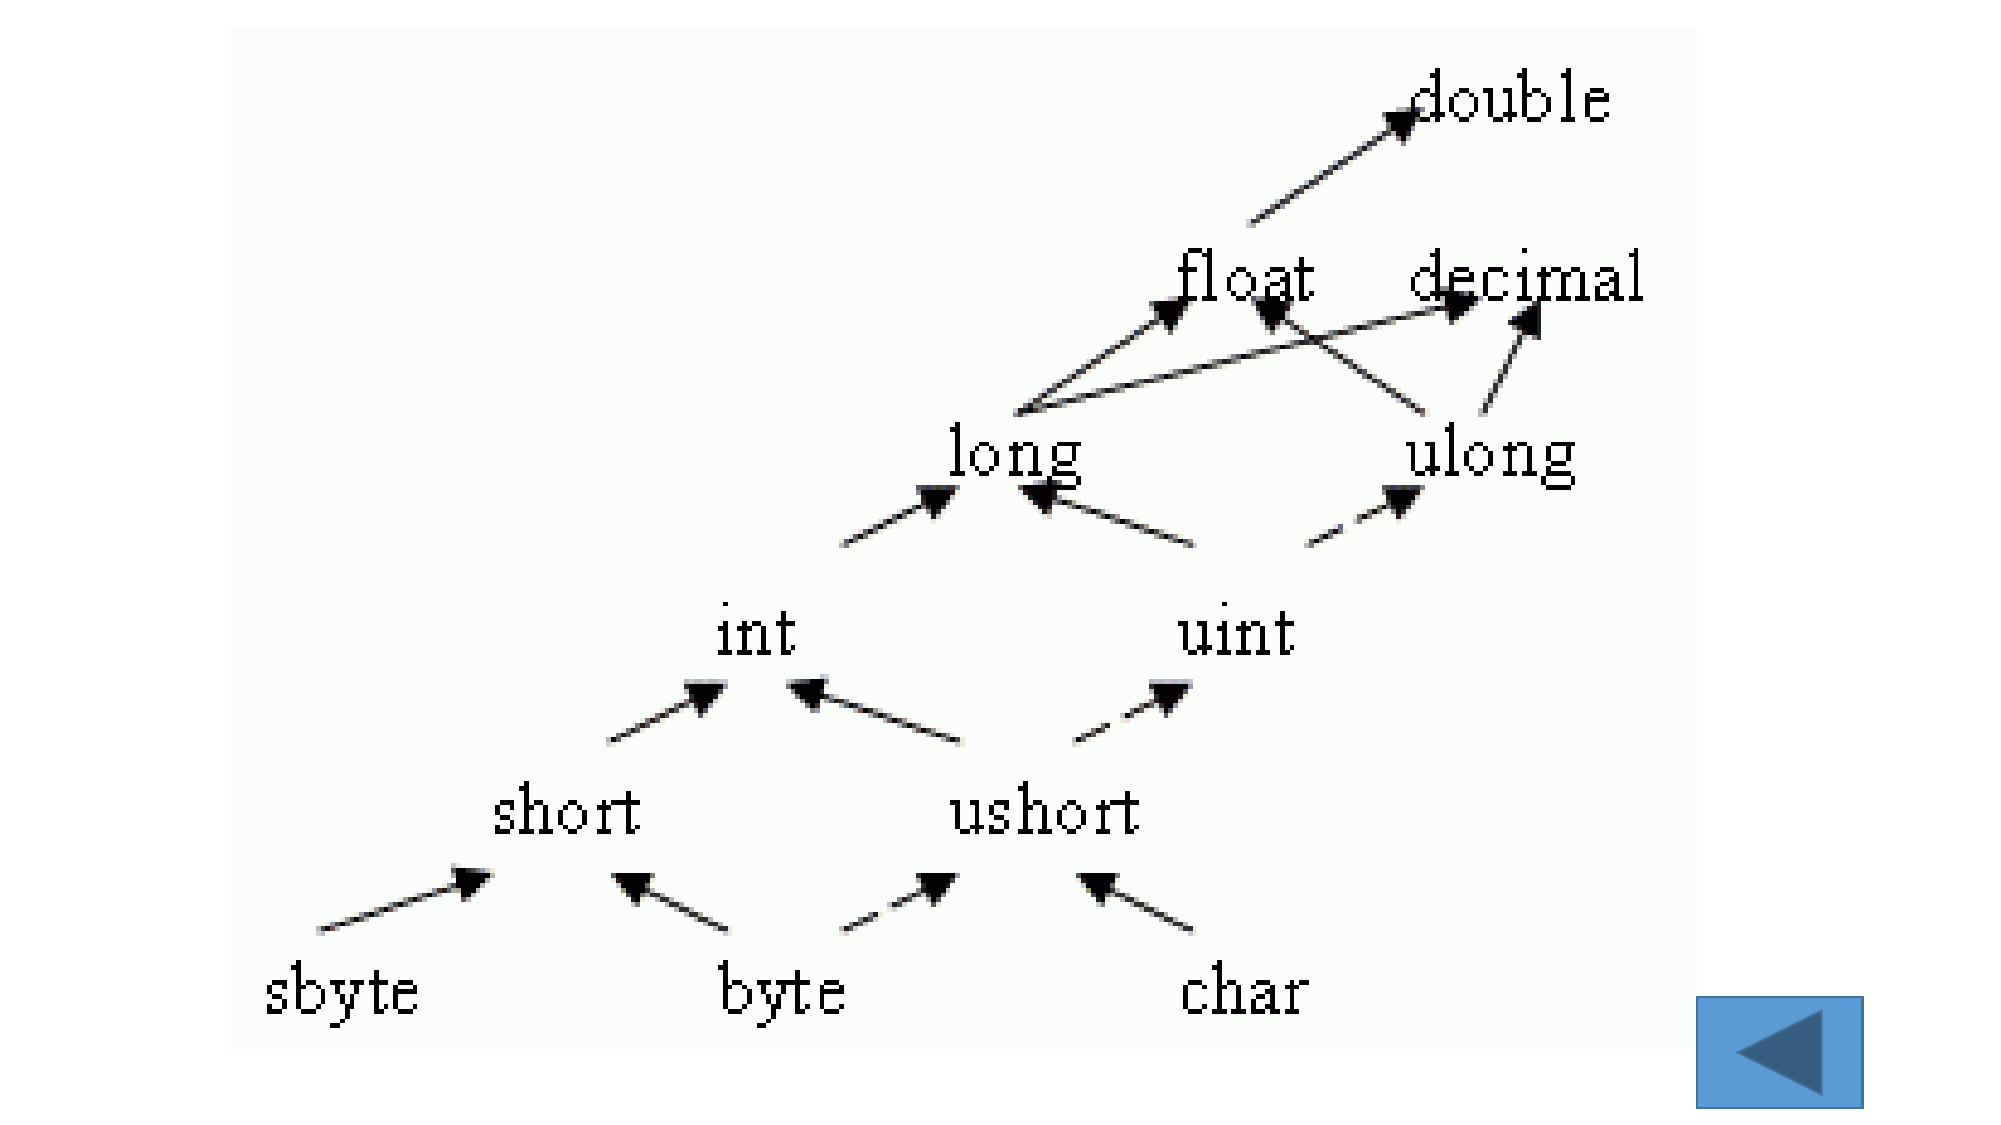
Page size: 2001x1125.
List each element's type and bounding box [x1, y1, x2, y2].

text_box [1696, 996, 1864, 1109]
picture [229, 30, 1697, 1053]
